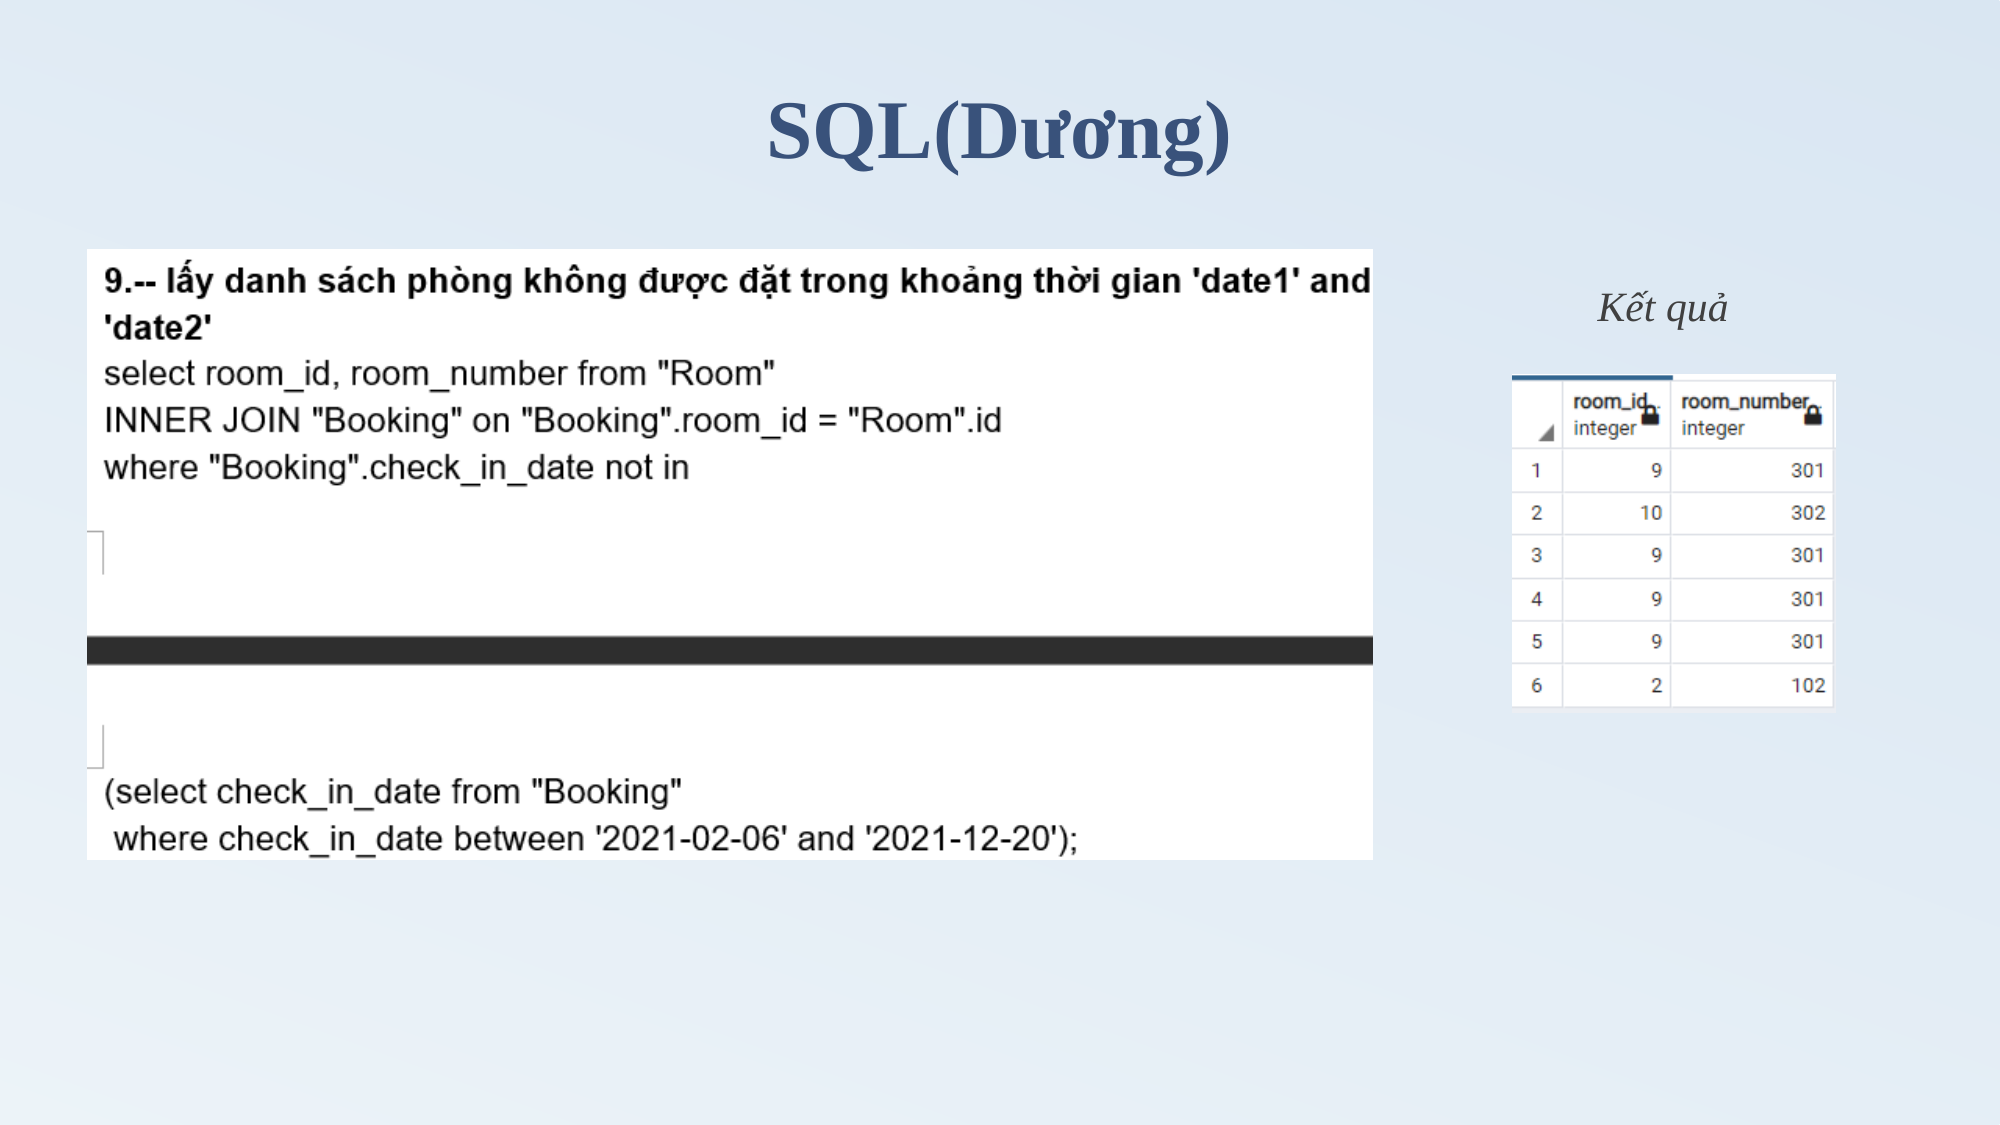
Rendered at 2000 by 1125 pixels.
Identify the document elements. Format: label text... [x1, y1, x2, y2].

picture [87, 249, 1373, 860]
text_box Kết quả [1582, 271, 1799, 337]
picture [1512, 374, 1836, 713]
title SQL(Dương) [0, 87, 2000, 246]
